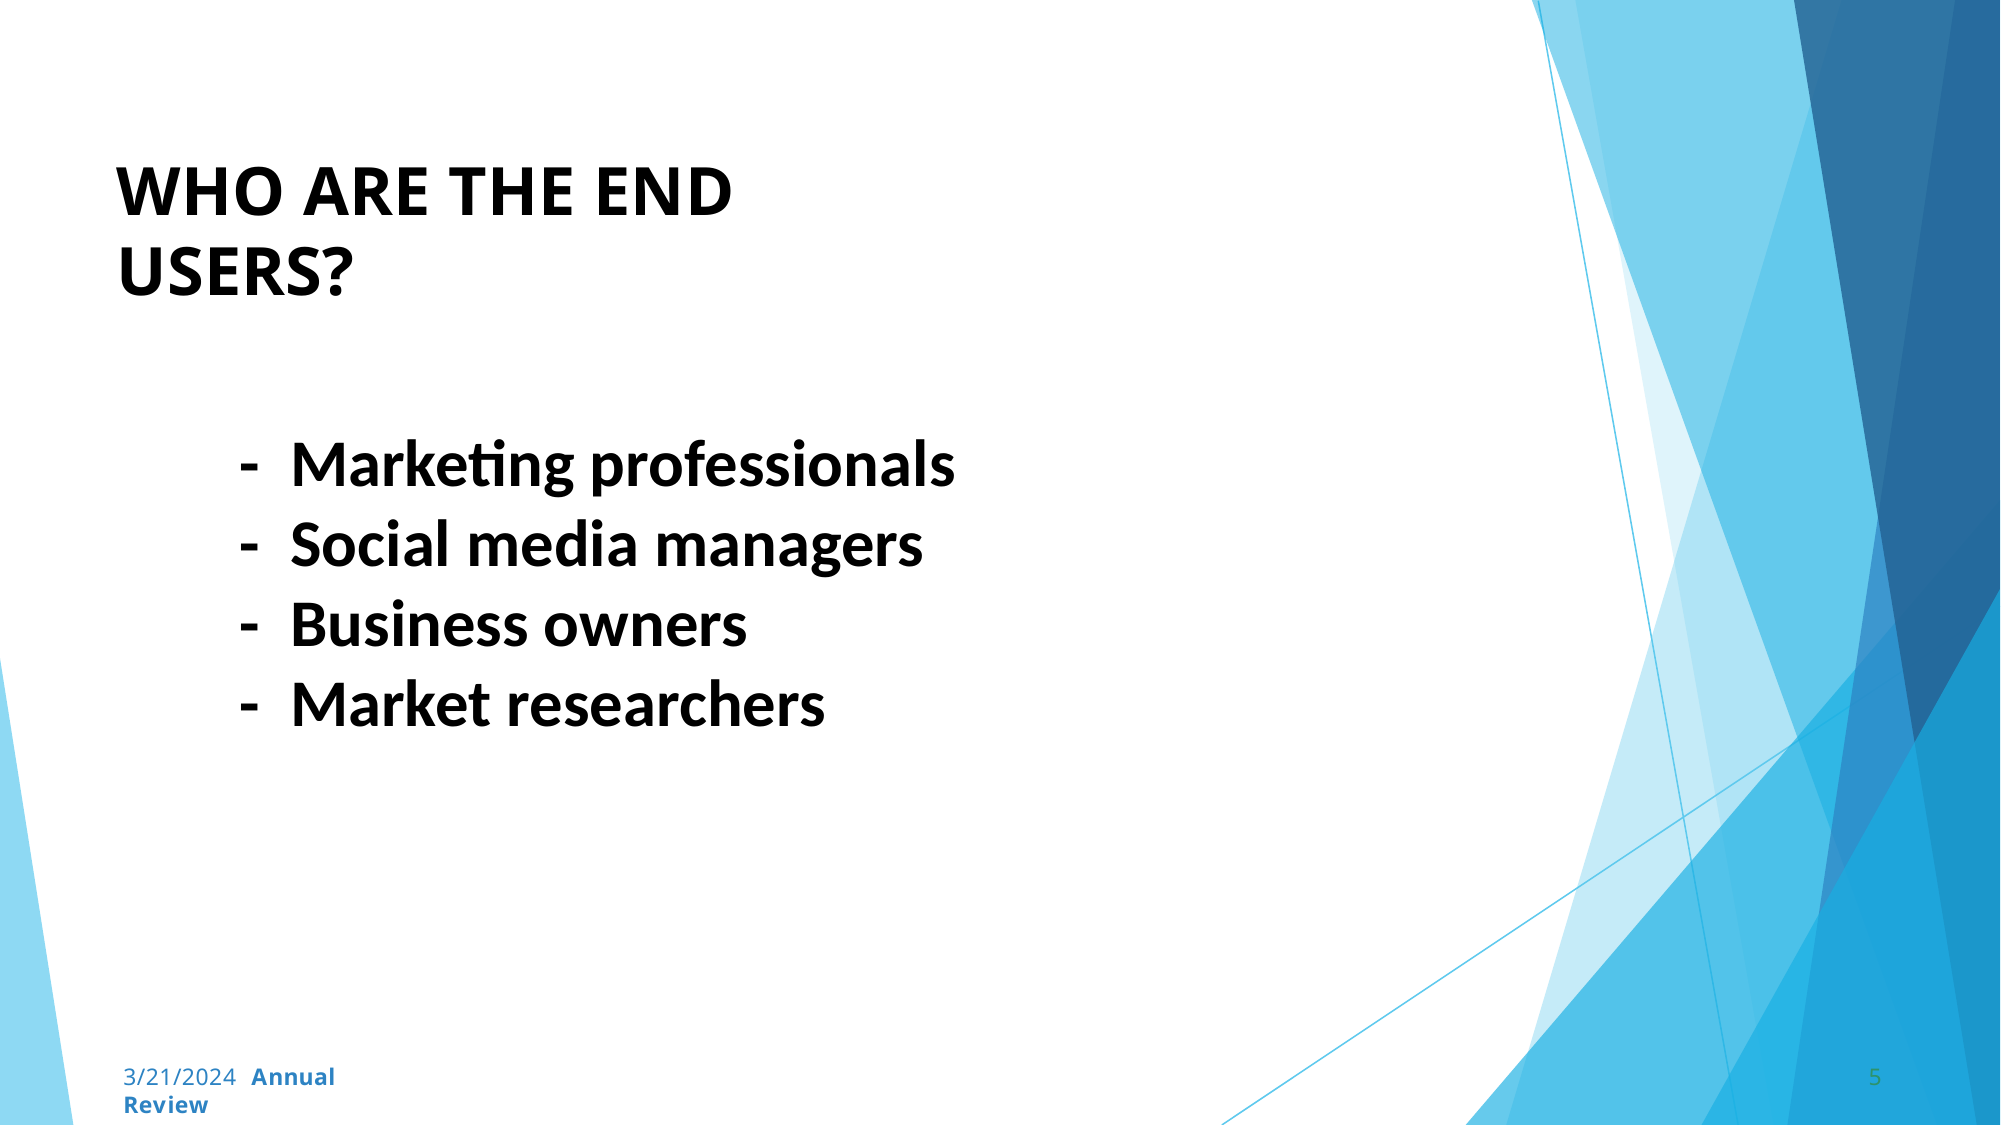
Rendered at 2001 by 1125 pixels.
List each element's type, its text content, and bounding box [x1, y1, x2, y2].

text_box 3/21/2024 Annual Review [121, 1101, 417, 1118]
title WHO ARE THE END USERS? [114, 146, 938, 337]
text_box - Marketing professionals - Social media managers - Business owners - Market researchers [225, 412, 1227, 747]
slide_number 5 [1862, 1061, 1888, 1125]
picture [118, 1012, 477, 1093]
